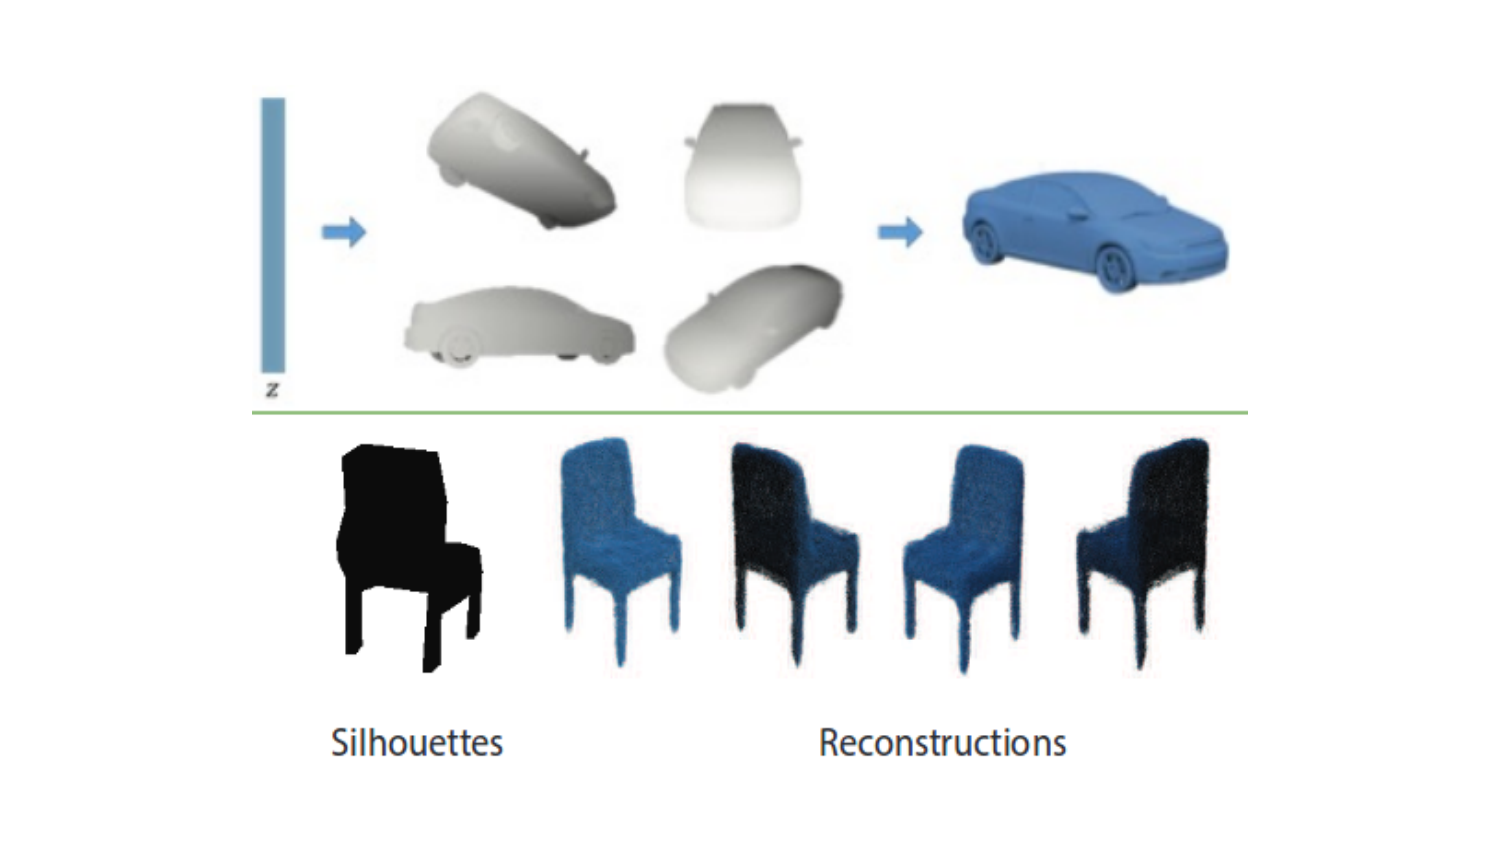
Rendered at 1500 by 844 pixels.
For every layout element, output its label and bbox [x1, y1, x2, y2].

picture [251, 85, 1249, 759]
